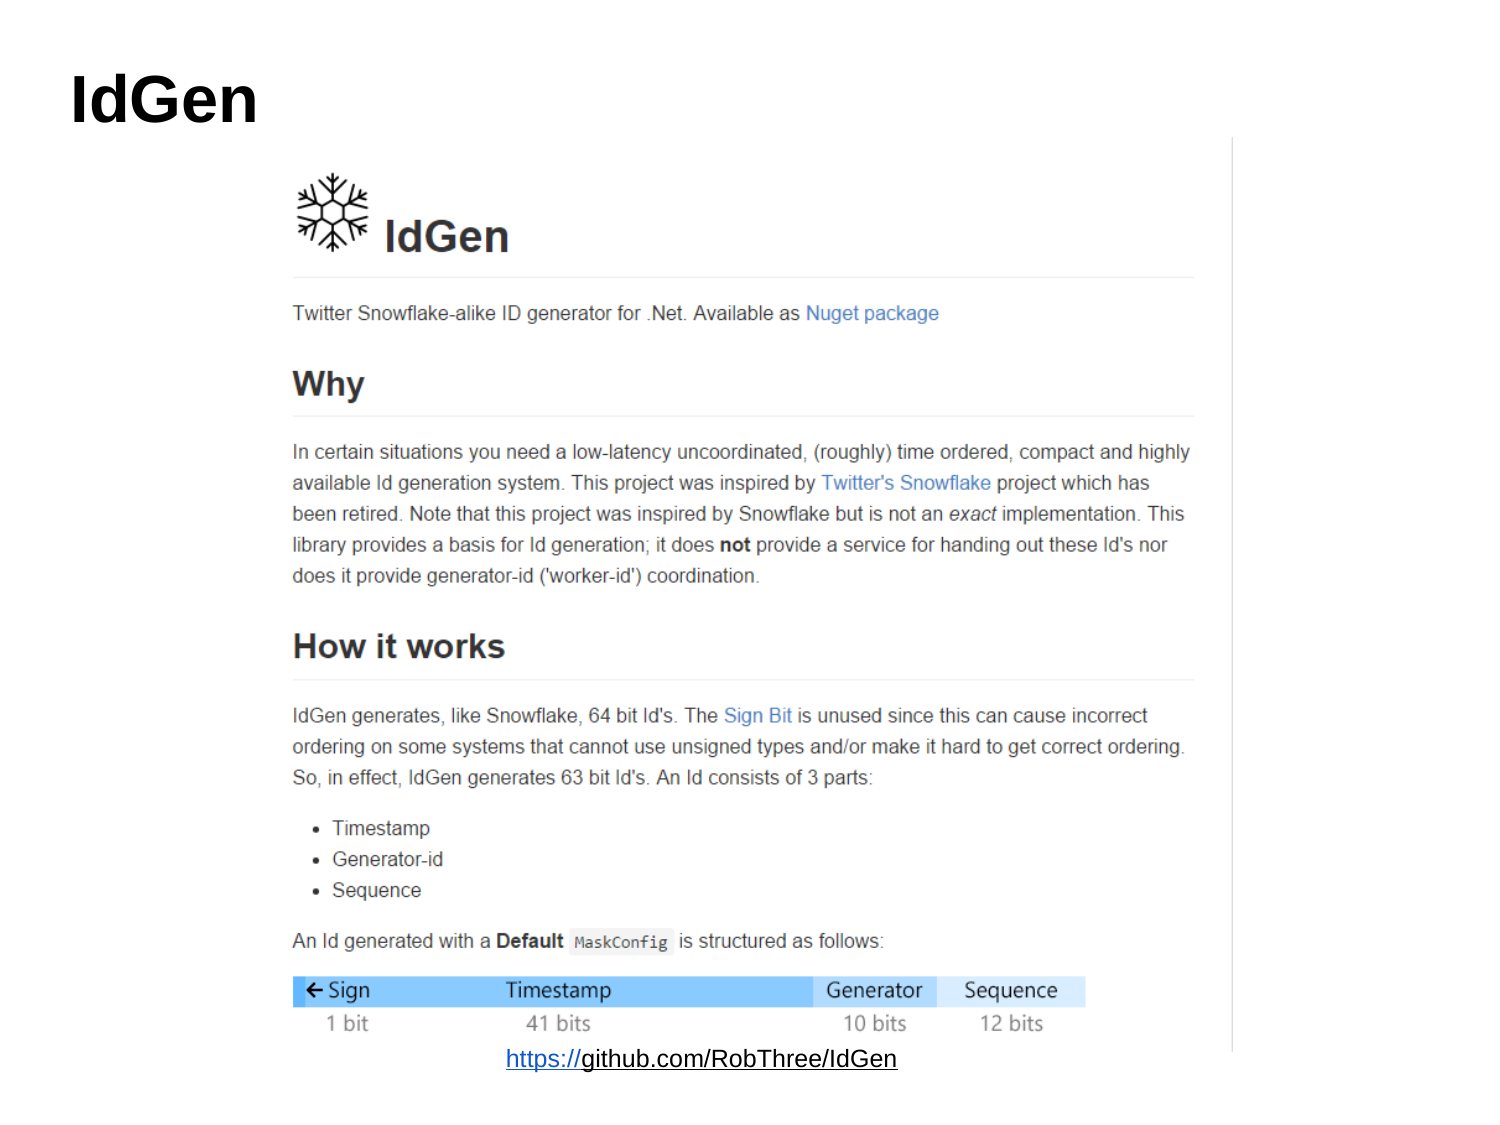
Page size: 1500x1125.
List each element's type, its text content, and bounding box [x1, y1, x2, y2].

text_box IdGen [55, 40, 1230, 138]
picture [256, 137, 1233, 1052]
text_box https://github.com/RobThree/IdGen [491, 1060, 921, 1080]
